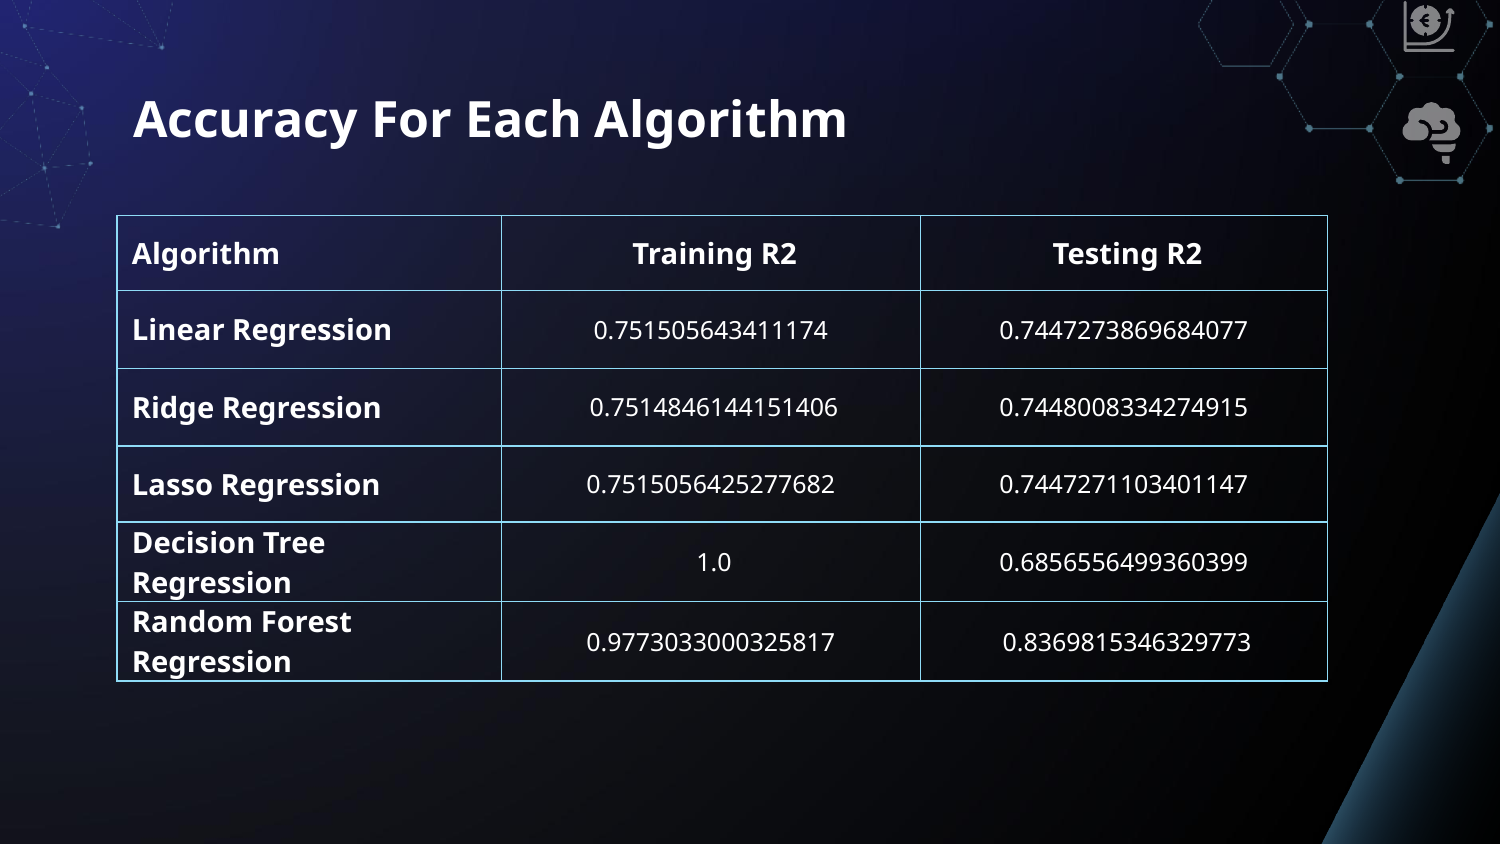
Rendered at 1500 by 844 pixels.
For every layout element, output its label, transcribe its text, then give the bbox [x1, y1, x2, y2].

table_cell 0.7515056425277682 [502, 447, 920, 521]
title Accuracy For Each Algorithm [118, 72, 1382, 167]
table_cell 1.0 [502, 523, 920, 601]
table_header Training R2 [502, 216, 920, 290]
table_cell Lasso Regression [118, 447, 501, 521]
table_cell 0.7514846144151406 [502, 369, 920, 445]
table_cell Decision Tree Regression [118, 523, 501, 601]
table_cell 0.9773033000325817 [502, 602, 920, 680]
table_cell 0.7447273869684077 [921, 291, 1327, 368]
table_cell Random Forest Regression [118, 602, 501, 680]
table_cell 0.6856556499360399 [921, 523, 1327, 601]
table_cell 0.7447271103401147 [921, 447, 1327, 521]
table_cell 0.7448008334274915 [921, 369, 1327, 445]
table_cell 0.8369815346329773 [921, 602, 1327, 680]
picture [0, 0, 1500, 844]
table_header Testing R2 [921, 216, 1327, 290]
table_cell 0.751505643411174 [502, 291, 920, 368]
table_header Algorithm [118, 216, 501, 290]
table_cell Ridge Regression [118, 369, 501, 445]
table_cell Linear Regression [118, 291, 501, 368]
